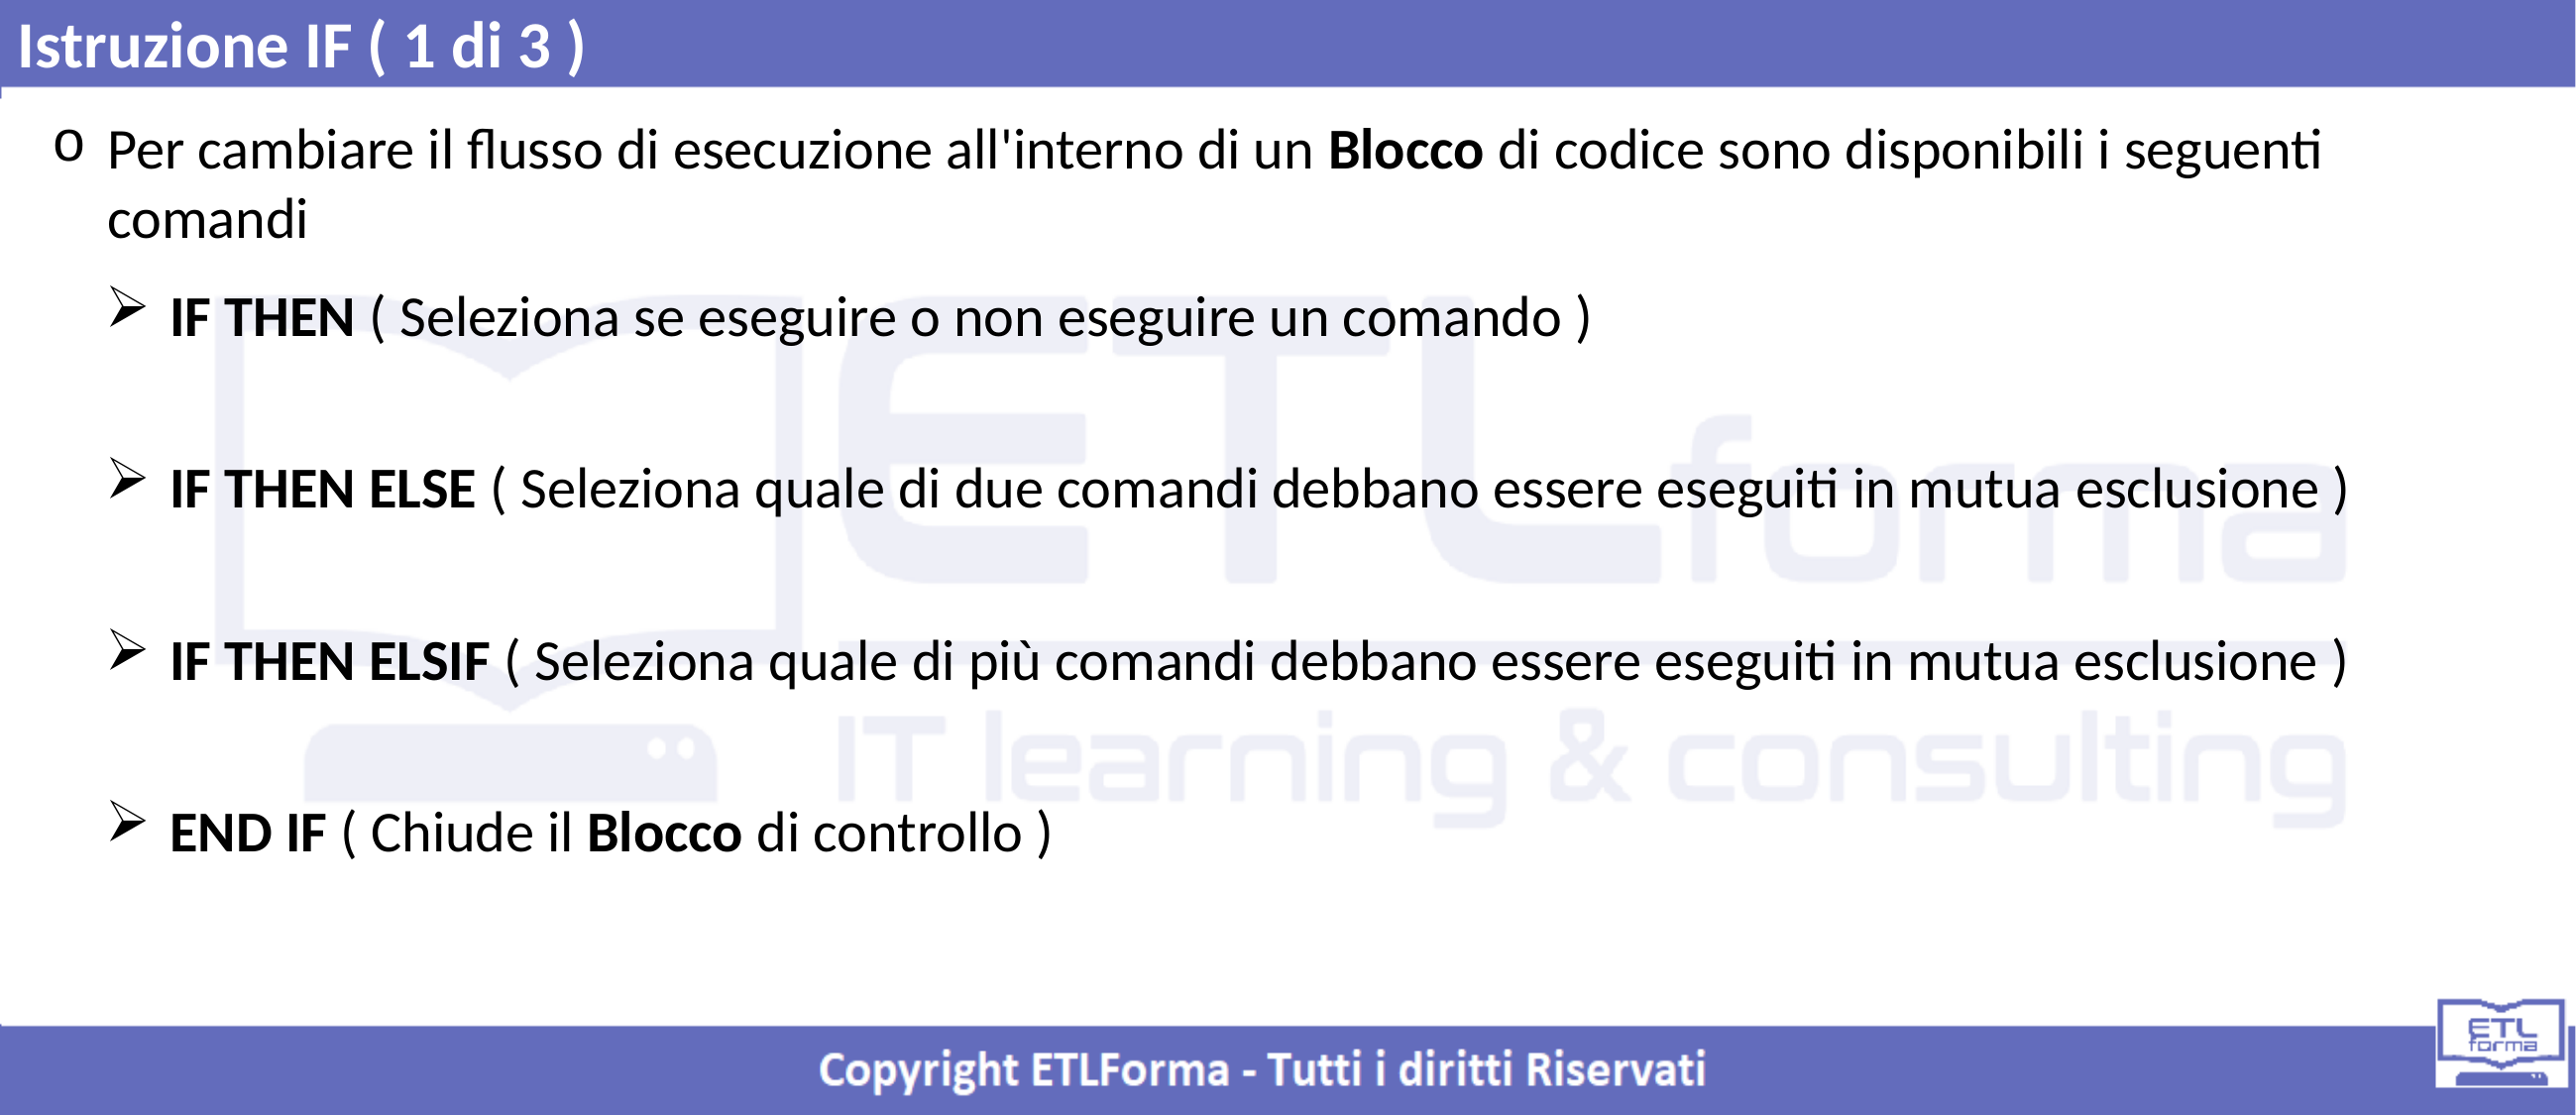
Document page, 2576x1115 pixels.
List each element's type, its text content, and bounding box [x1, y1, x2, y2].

text_box Per cambiare il flusso di esecuzione all'interno di un Blocco di codice sono disponibili i seguenti comandi [18, 105, 2527, 257]
text_box IF THEN ( Seleziona se eseguire o non eseguire un comando ) IF THEN ELSE ( Seleziona quale di due comandi debbano essere eseguiti in mutua esclusione ) IF THEN ELSIF ( Seleziona quale di più comandi debbano essere eseguiti in mutua esclusione ) END IF ( Chiude il Blocco di controllo ) [71, 273, 2463, 869]
text_box Istruzione IF ( 1 di 3 ) [3, 0, 2552, 65]
